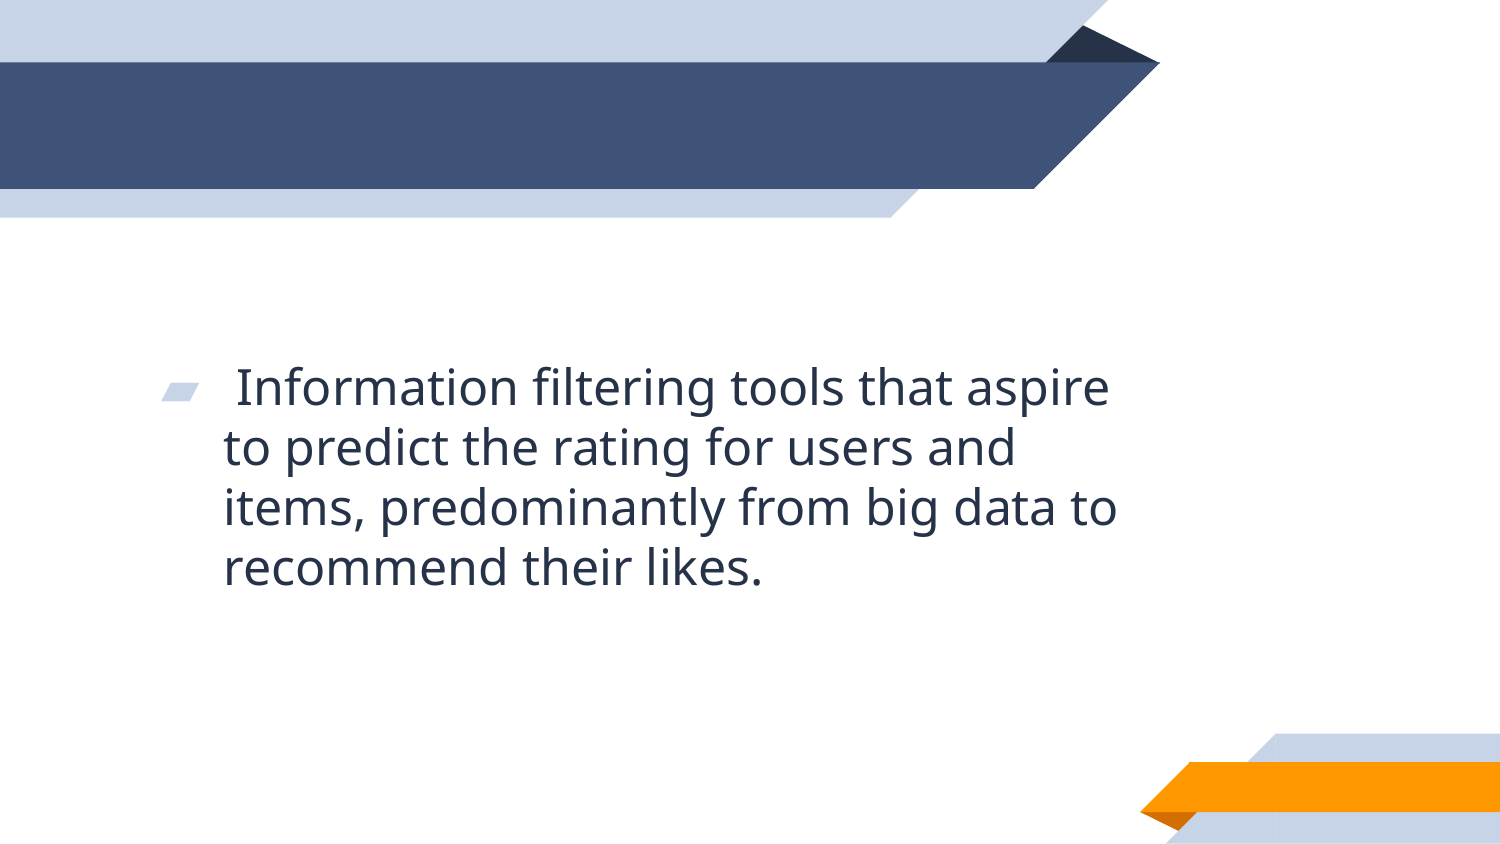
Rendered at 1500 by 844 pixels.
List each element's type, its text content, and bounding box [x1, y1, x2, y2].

slide_number [1249, 760, 1494, 813]
list Information filtering tools that aspire to predict the rating for users and items, predominantly from big data to recommend their likes. [133, 217, 1140, 734]
